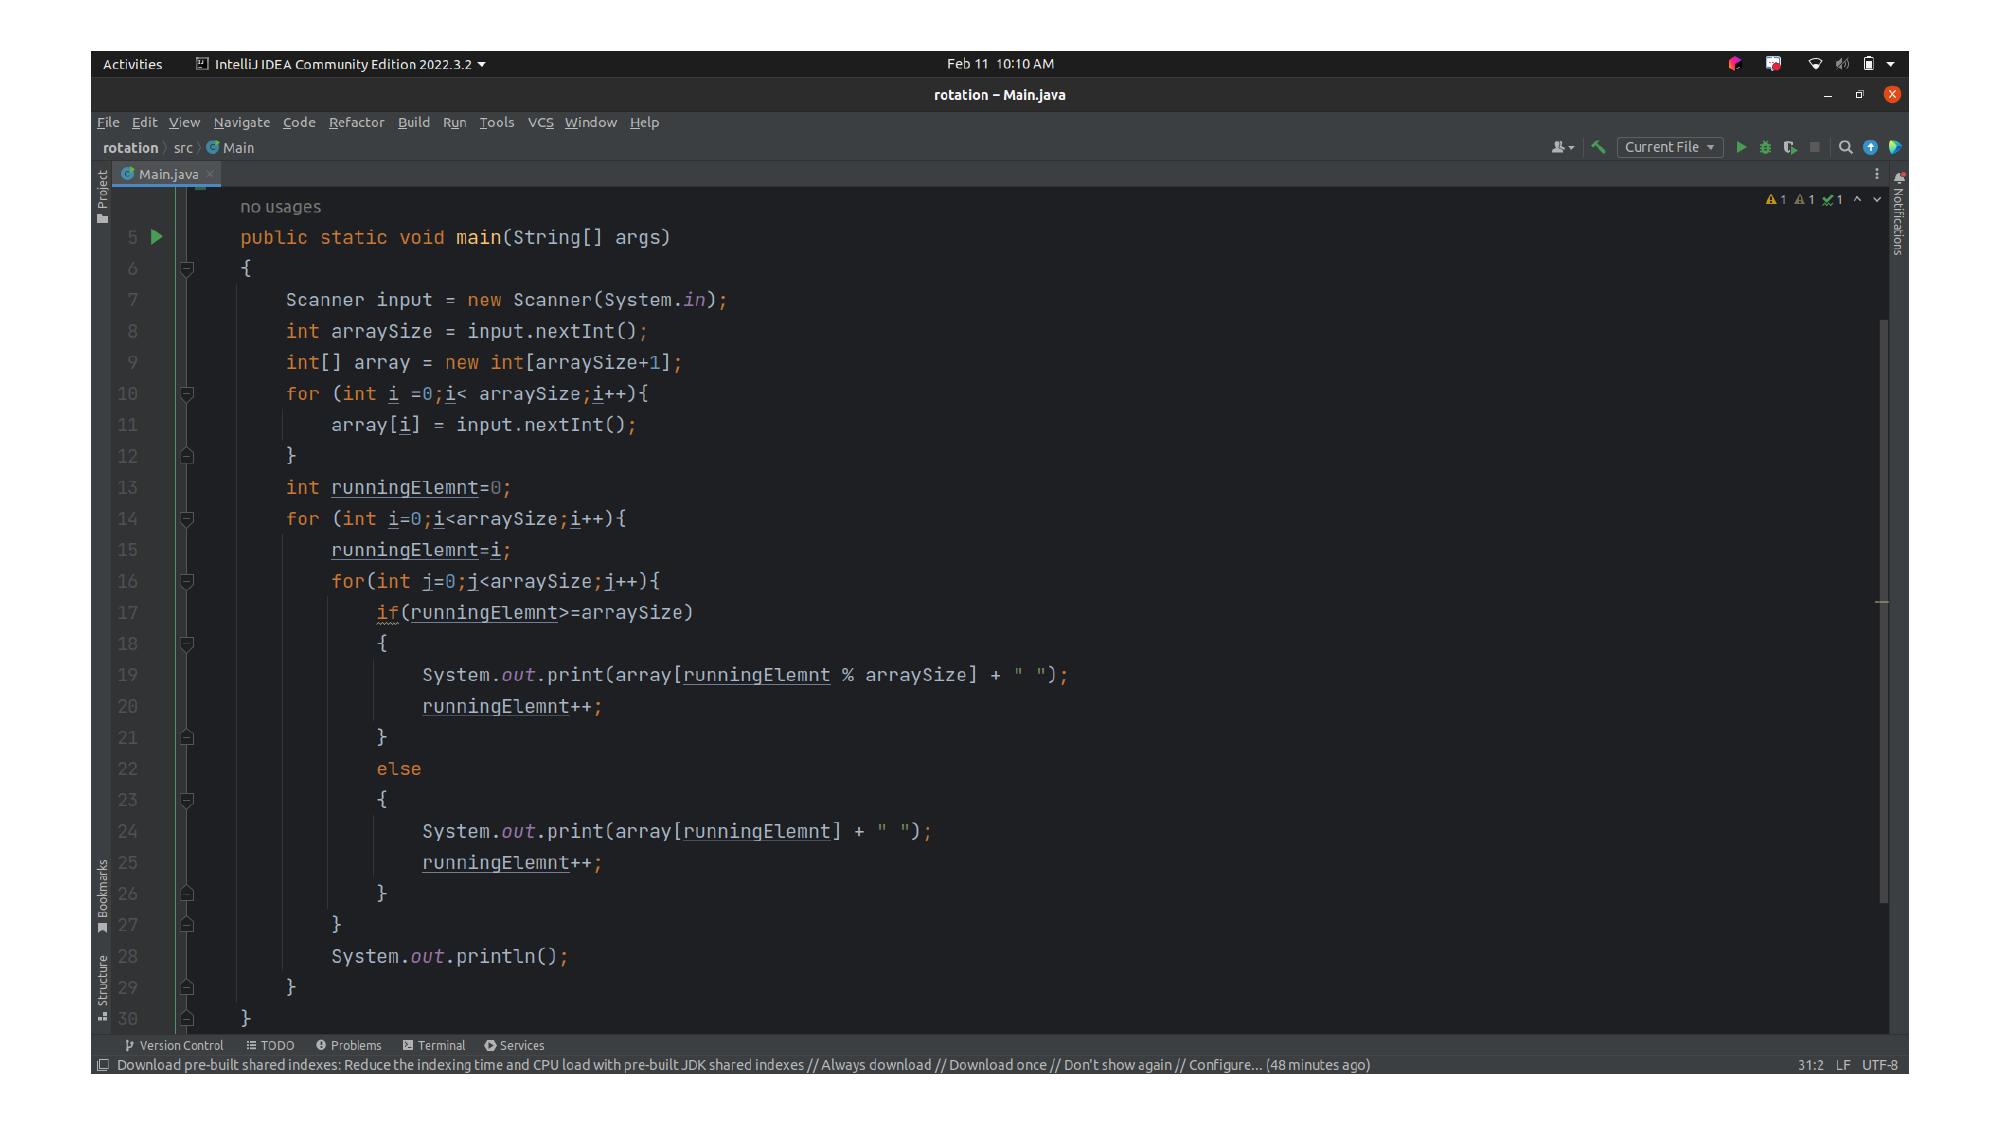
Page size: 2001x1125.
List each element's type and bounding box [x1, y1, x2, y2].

picture [91, 51, 1909, 1074]
